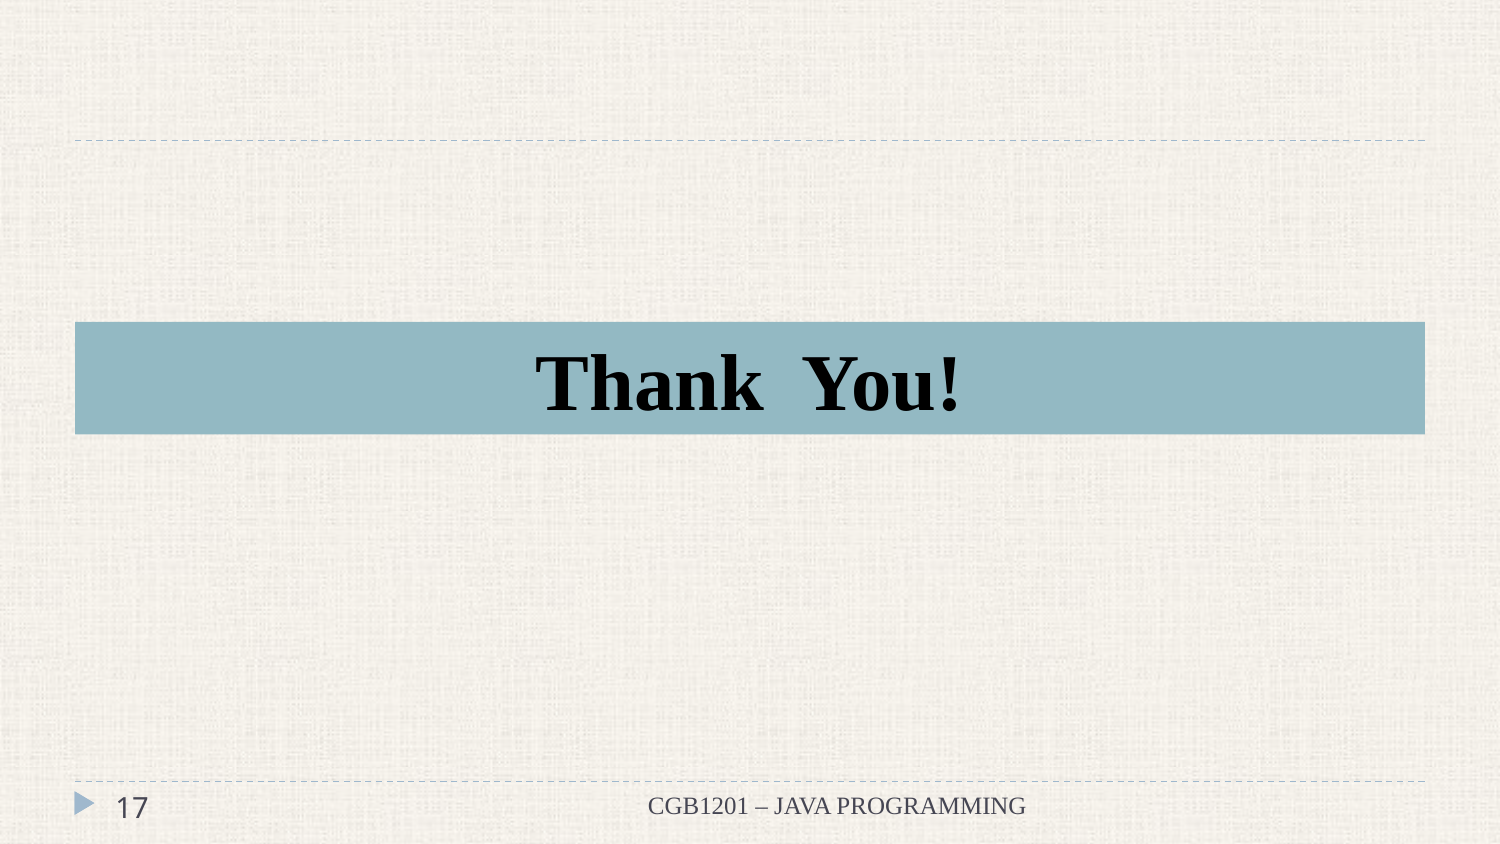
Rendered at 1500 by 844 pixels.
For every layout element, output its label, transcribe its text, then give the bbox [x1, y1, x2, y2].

slide_number 17 [100, 782, 426, 827]
title Thank You! [75, 321, 1425, 435]
footer CGB1201 – JAVA PROGRAMMING [512, 782, 1175, 844]
